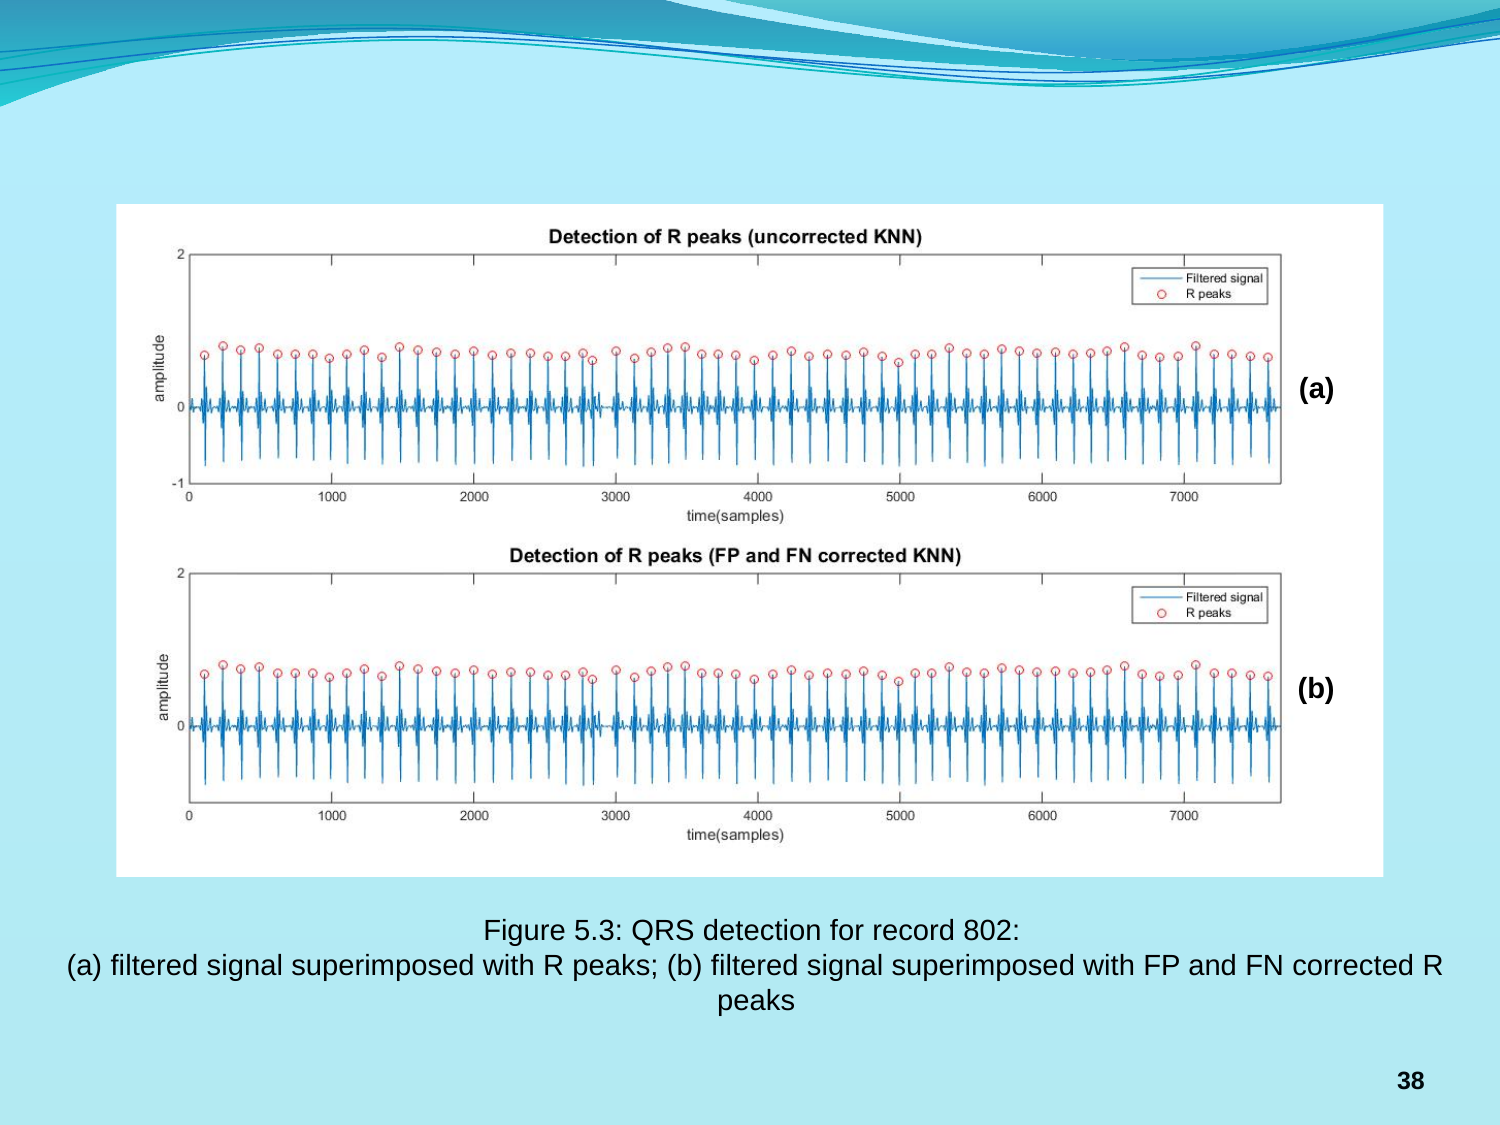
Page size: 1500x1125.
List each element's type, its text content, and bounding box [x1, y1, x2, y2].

text_box Figure 5.3: QRS detection for record 802: (a) filtered signal superimposed with R peaks; (b) filtered signal superimposed with FP and FN corrected R peaks [24, 903, 1488, 1024]
picture [116, 204, 1384, 877]
slide_number 38 [1299, 1042, 1425, 1103]
